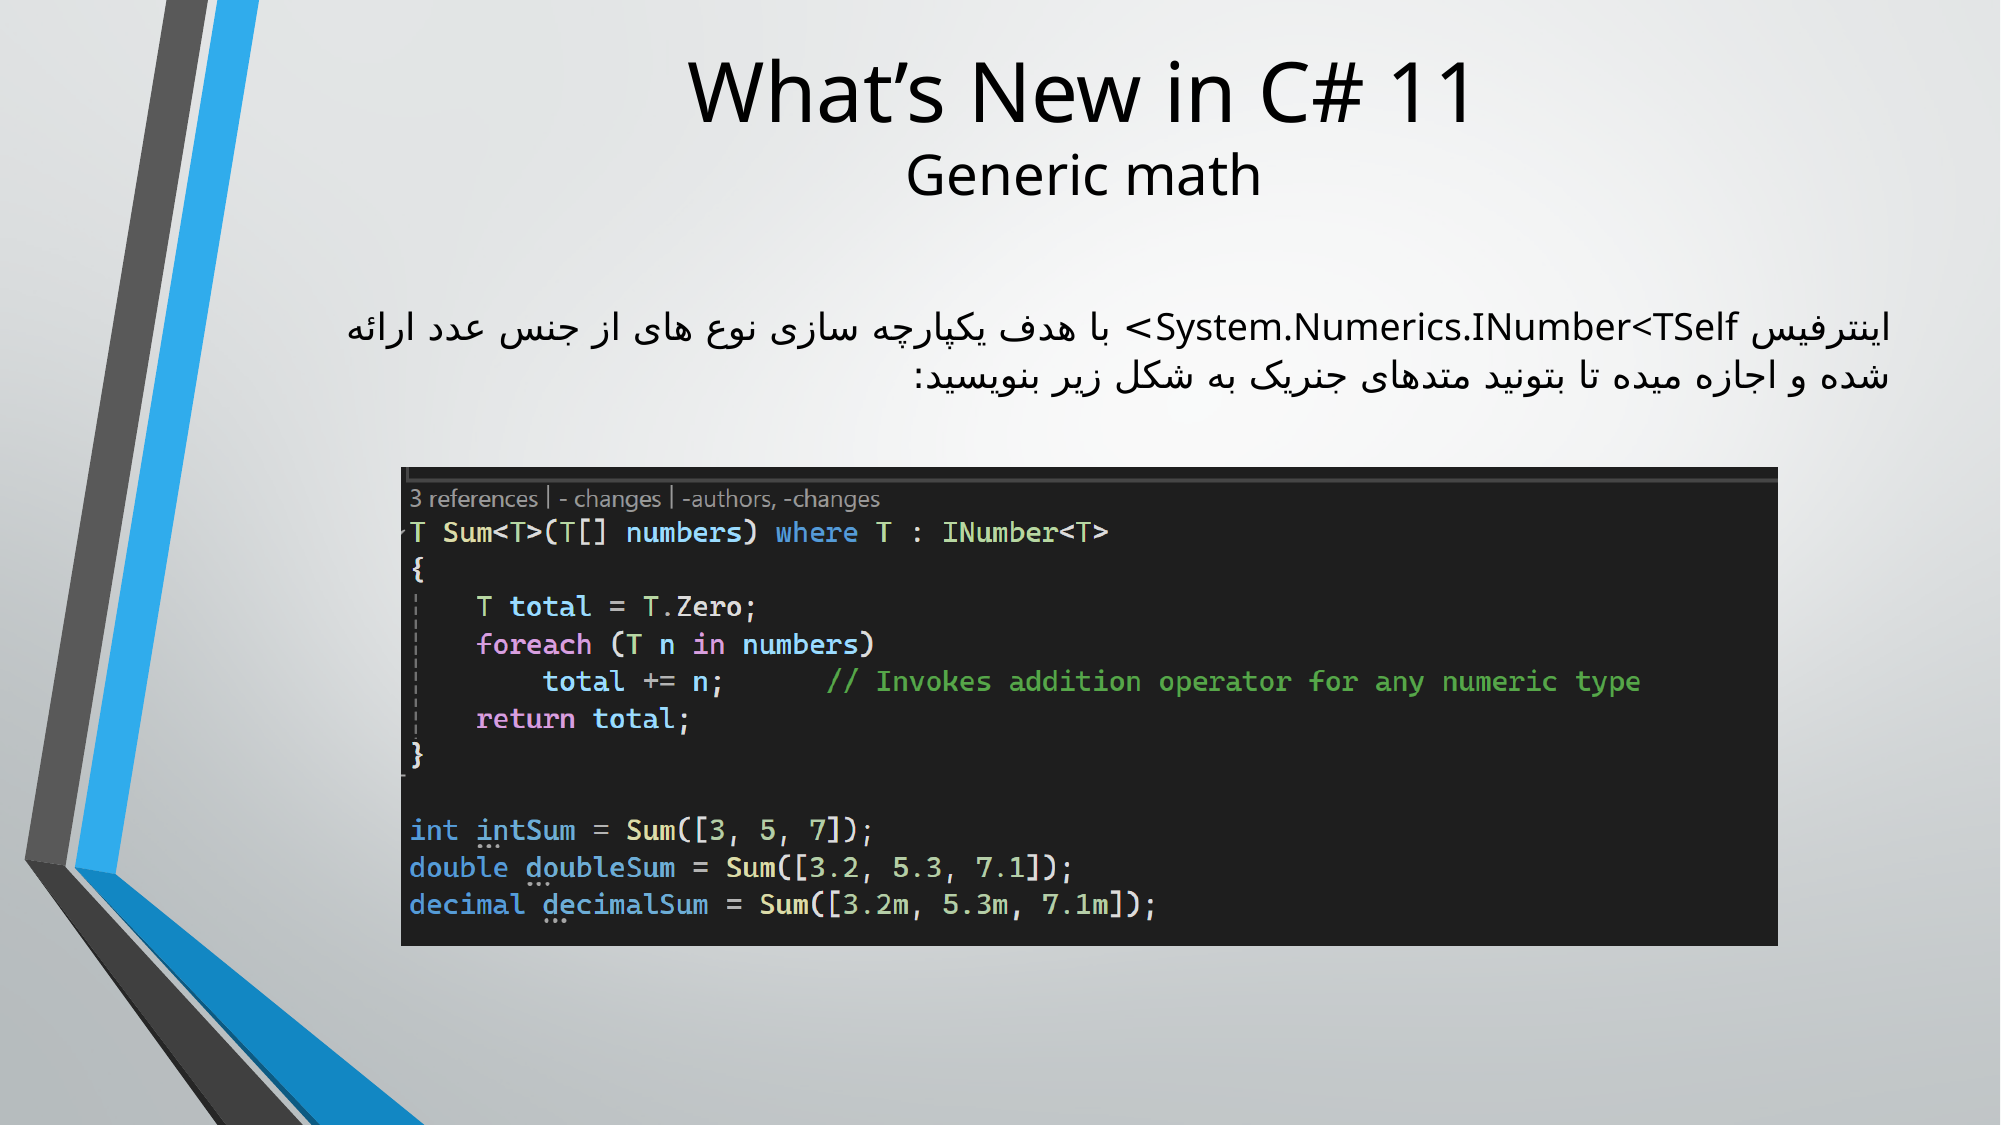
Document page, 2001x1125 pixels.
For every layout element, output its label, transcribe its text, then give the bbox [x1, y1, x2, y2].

title What’s New in C# 11 Generic math [263, 27, 1907, 219]
picture [401, 466, 1779, 946]
list اینترفیس System.Numerics.INumber<TSelf> با هدف یکپارچه سازی نوع های از جنس عدد ارائه شده و اجازه میده تا بتونید متدهای جنریک به شکل زیر بنویسید: [263, 292, 1907, 1052]
